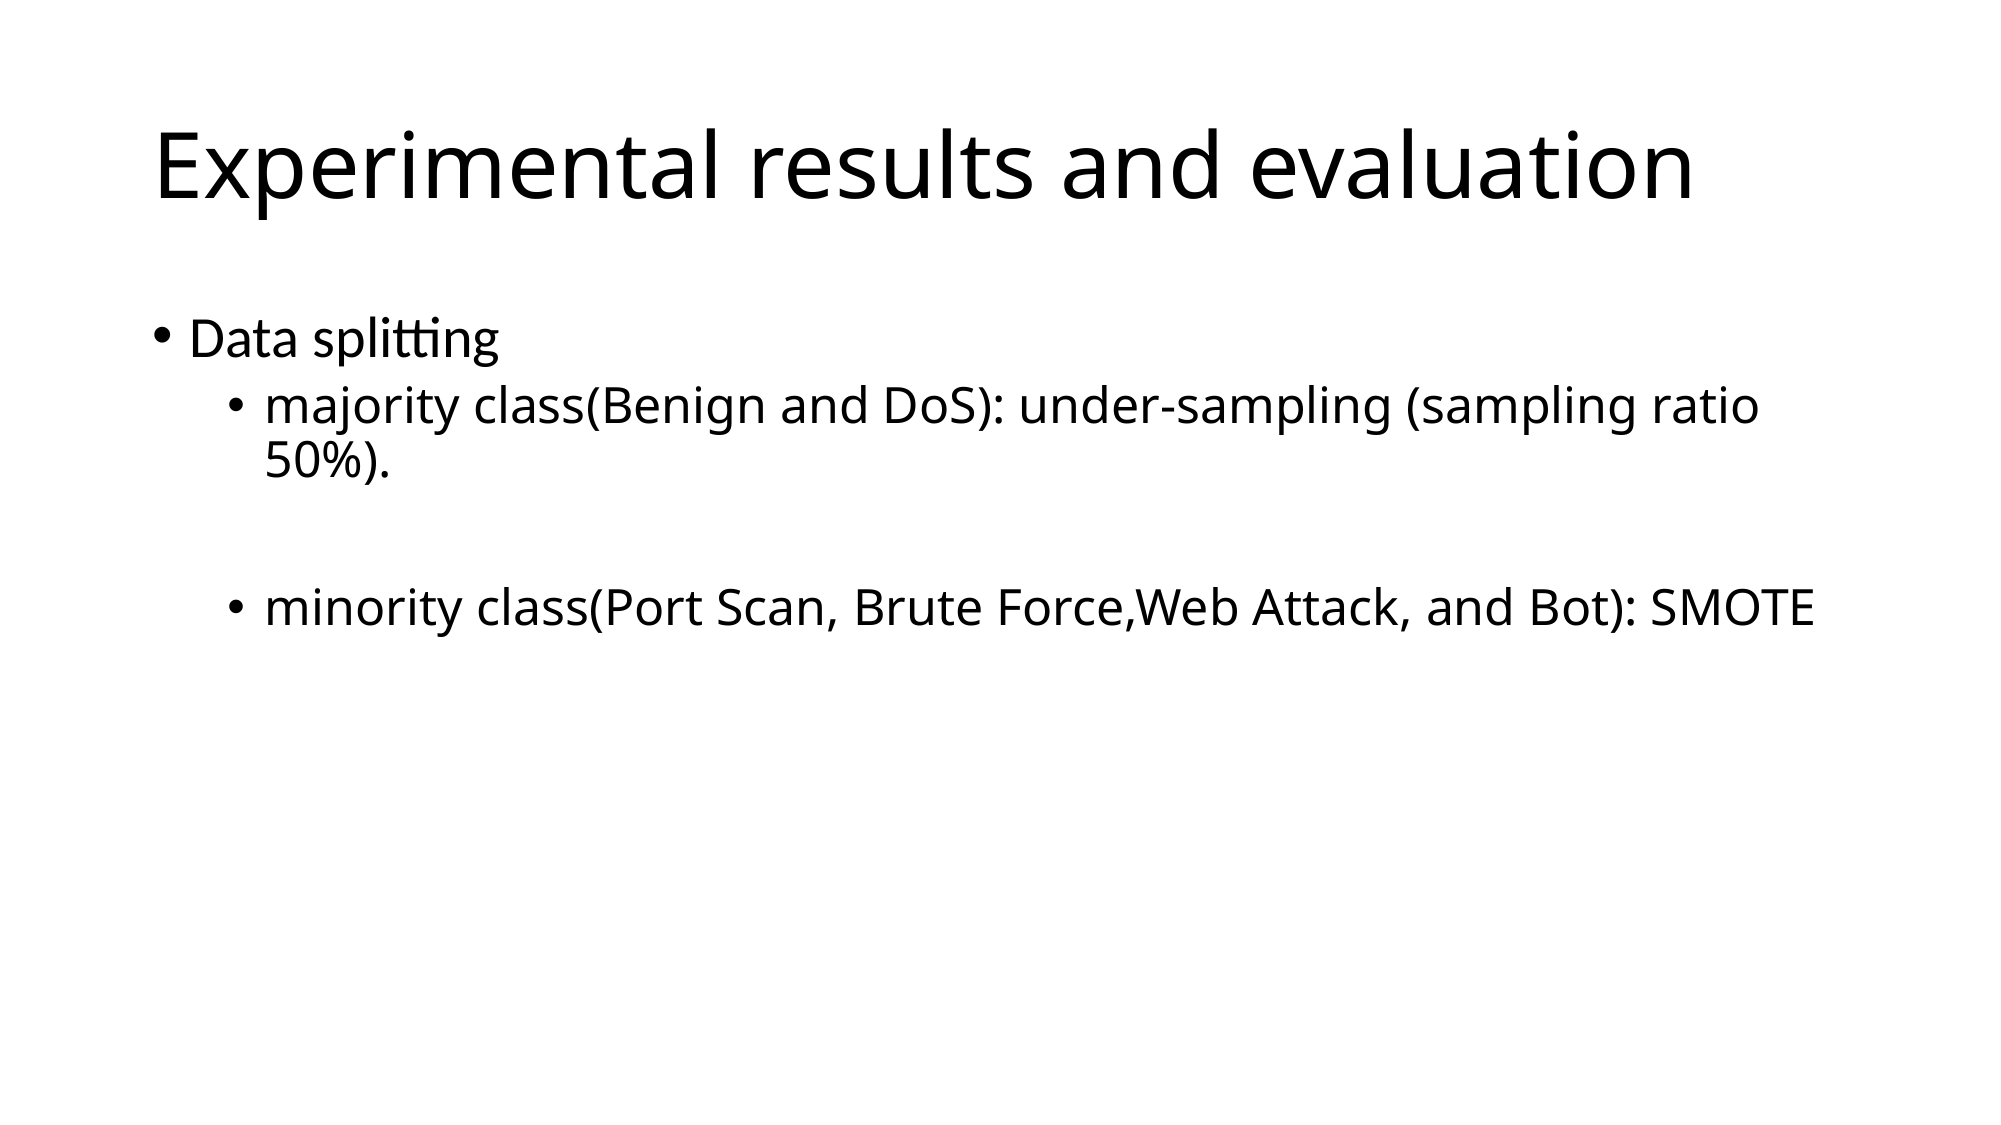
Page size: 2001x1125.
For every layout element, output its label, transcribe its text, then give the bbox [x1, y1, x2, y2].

title Experimental results and evaluation [137, 59, 1863, 278]
list Data splitting majority class(Benign and DoS): under-sampling (sampling ratio 50%). minority class(Port Scan, Brute Force,Web Attack, and Bot): SMOTE [137, 299, 1863, 1014]
